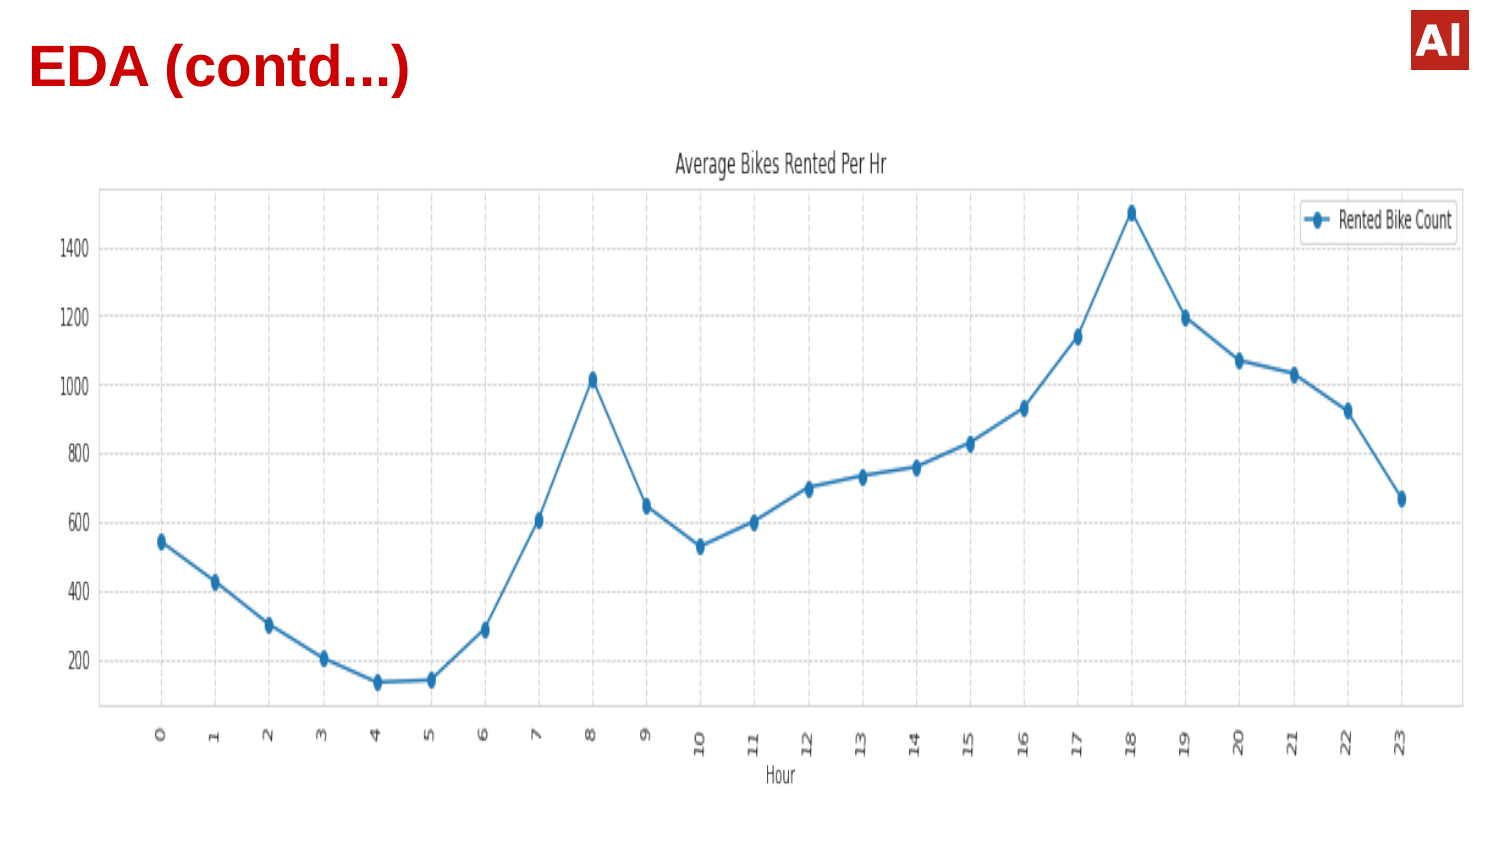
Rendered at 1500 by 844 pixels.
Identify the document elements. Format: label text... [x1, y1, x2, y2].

picture [51, 134, 1471, 807]
text_box EDA (contd...) [13, 13, 684, 114]
picture [1411, 10, 1469, 70]
